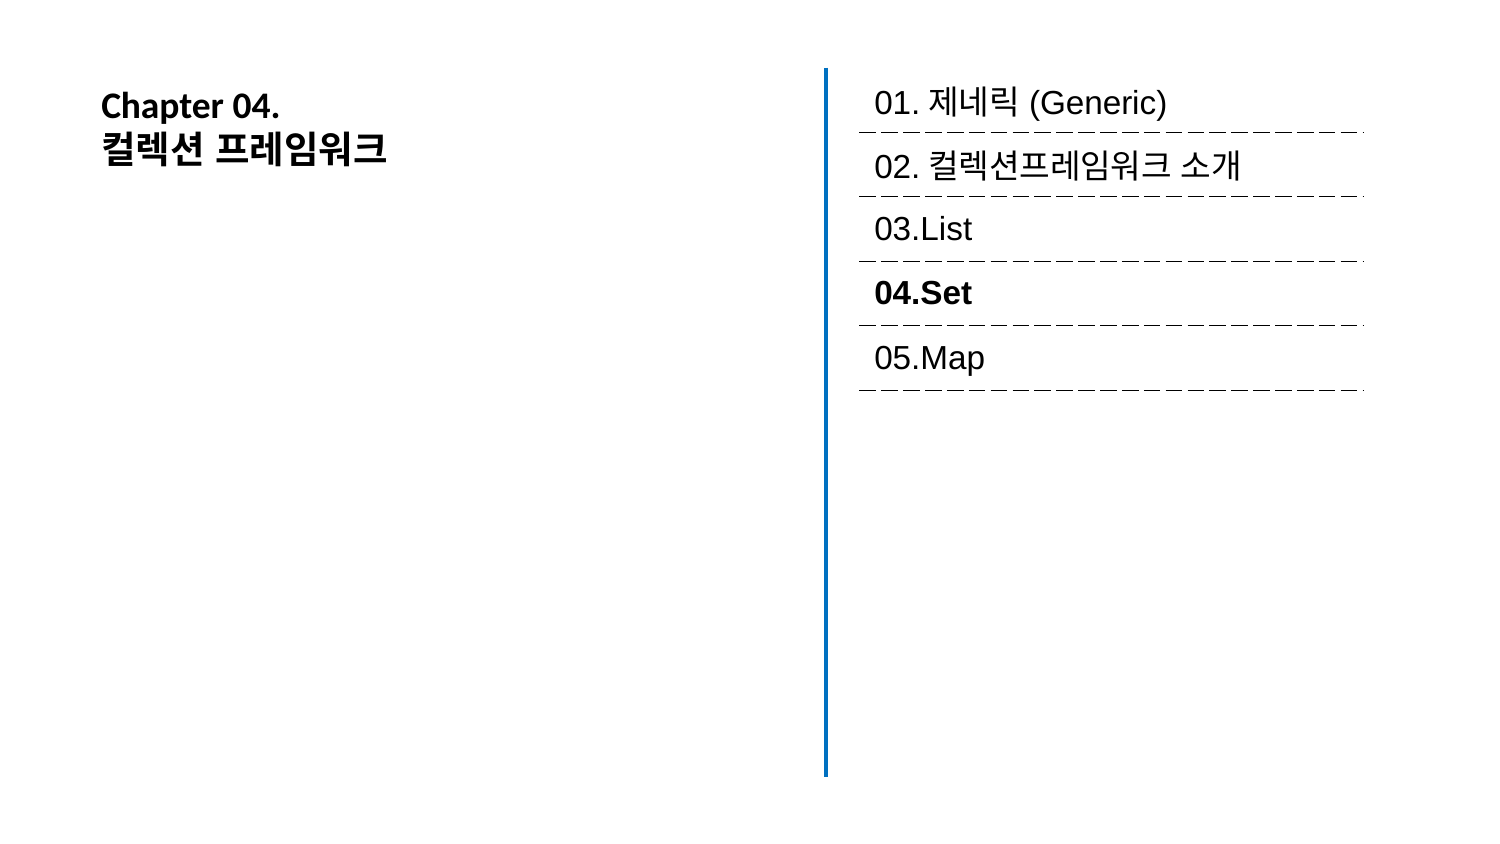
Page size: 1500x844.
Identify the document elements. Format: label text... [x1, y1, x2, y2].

table_cell 03.List [859, 197, 1364, 261]
table_cell 05.Map [859, 325, 1364, 390]
table_header 01.제네릭(Generic) [859, 68, 1364, 132]
title Chapter 04. 컬렉션 프레임워크 [86, 76, 713, 175]
table_cell 02.컬렉션프레임워크 소개 [859, 132, 1364, 197]
table_cell 04.Set [859, 261, 1364, 325]
